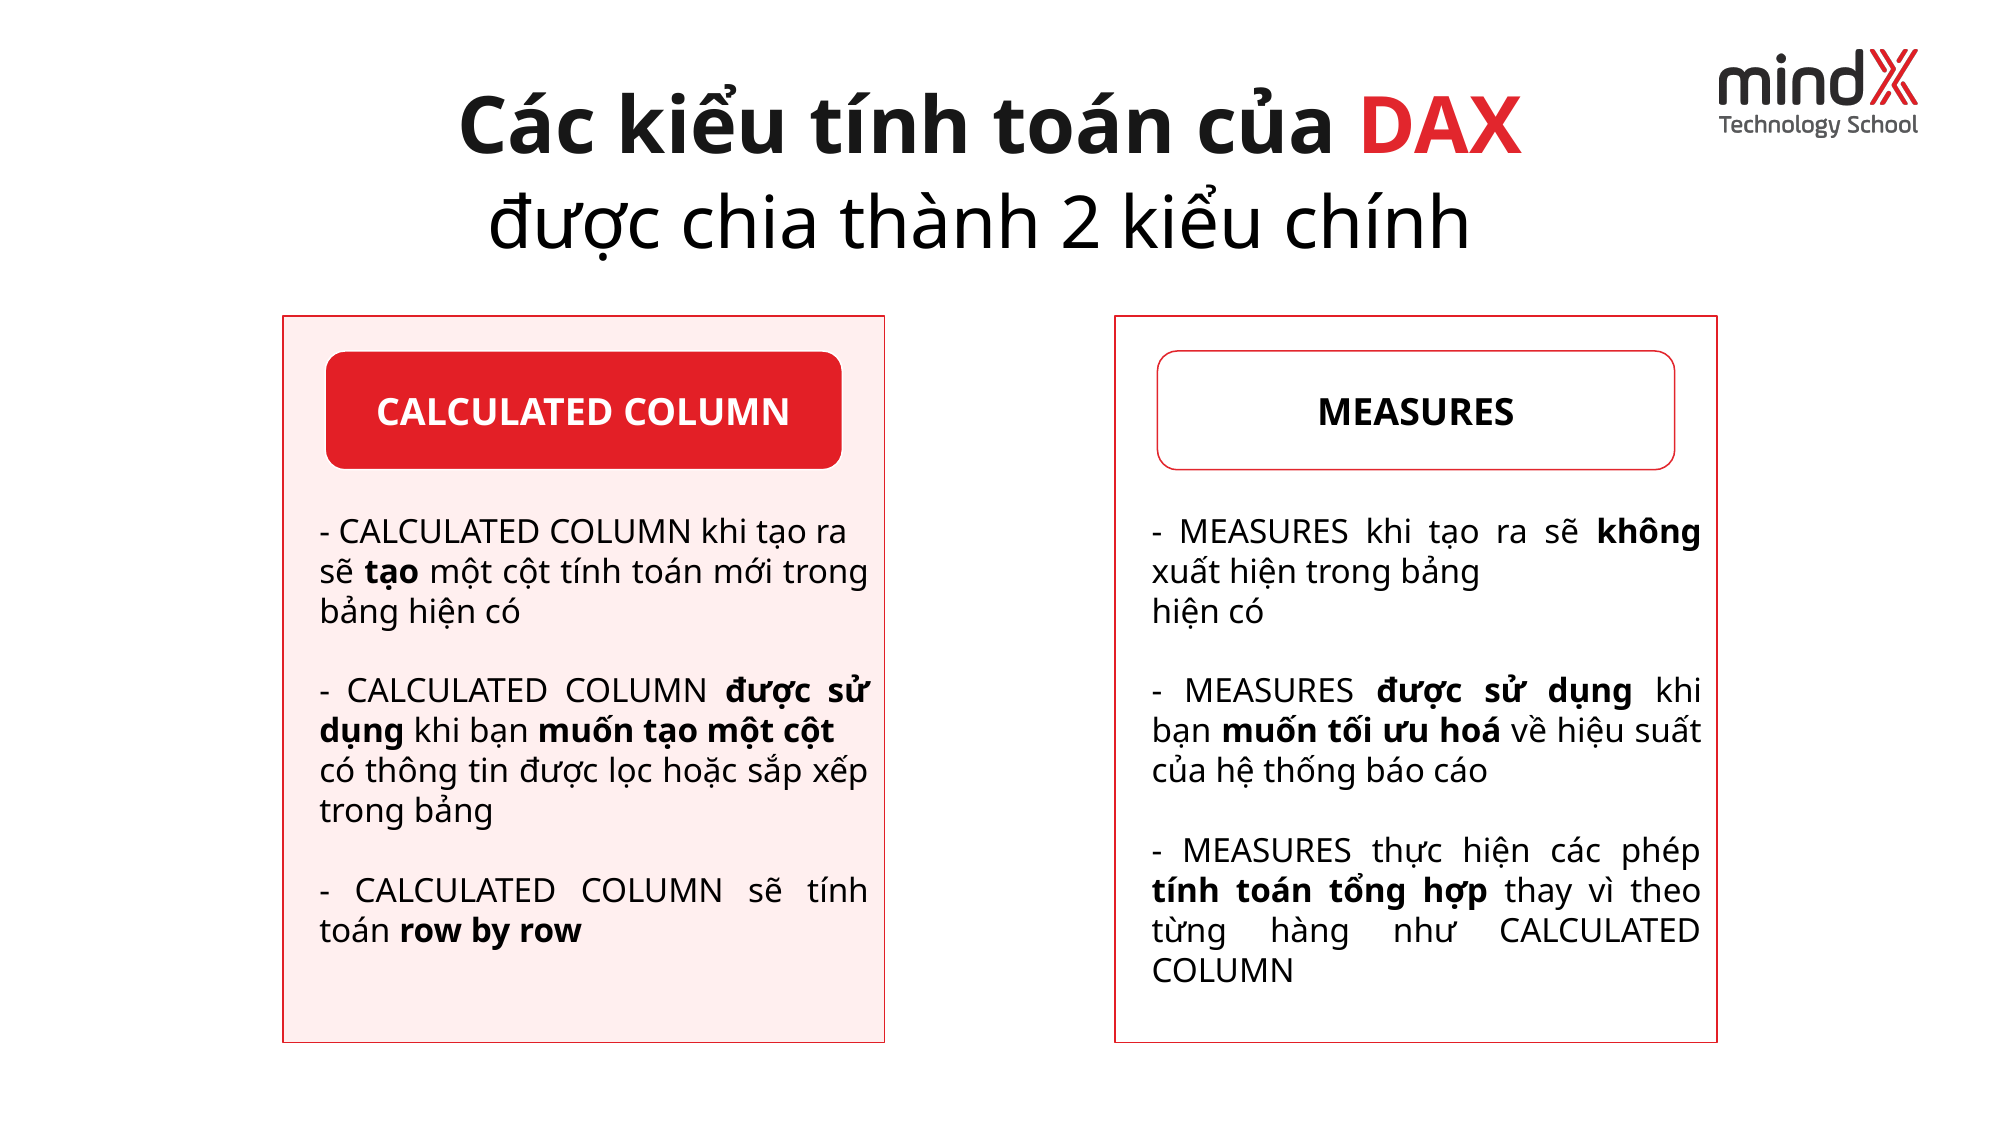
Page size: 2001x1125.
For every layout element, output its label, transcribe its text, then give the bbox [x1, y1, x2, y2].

text_box - MEASURES khi tạo ra sẽ không xuất hiện trong bảng hiện có - MEASURES được sử dụng khi bạn muốn tối ưu hoá về hiệu suất của hệ thống báo cáo - MEASURES thực hiện các phép tính toán tổng hợp thay vì theo từng hàng như CALCULATED COLUMN [1136, 502, 1717, 997]
picture [1719, 49, 1918, 138]
text_box Các kiểu tính toán của DAX được chia thành 2 kiểu chính [294, 54, 1706, 295]
text_box [1115, 315, 1717, 1043]
text_box CALCULATED COLUMN [325, 350, 843, 470]
text_box - CALCULATED COLUMN khi tạo ra sẽ tạo một cột tính toán mới trong bảng hiện có - CALCULATED COLUMN được sử dụng khi bạn muốn tạo một cột có thông tin được lọc hoặc sắp xếp trong bảng - CALCULATED COLUMN sẽ tính toán row by row [304, 502, 885, 957]
text_box MEASURES [1157, 350, 1675, 470]
text_box [282, 315, 885, 1043]
